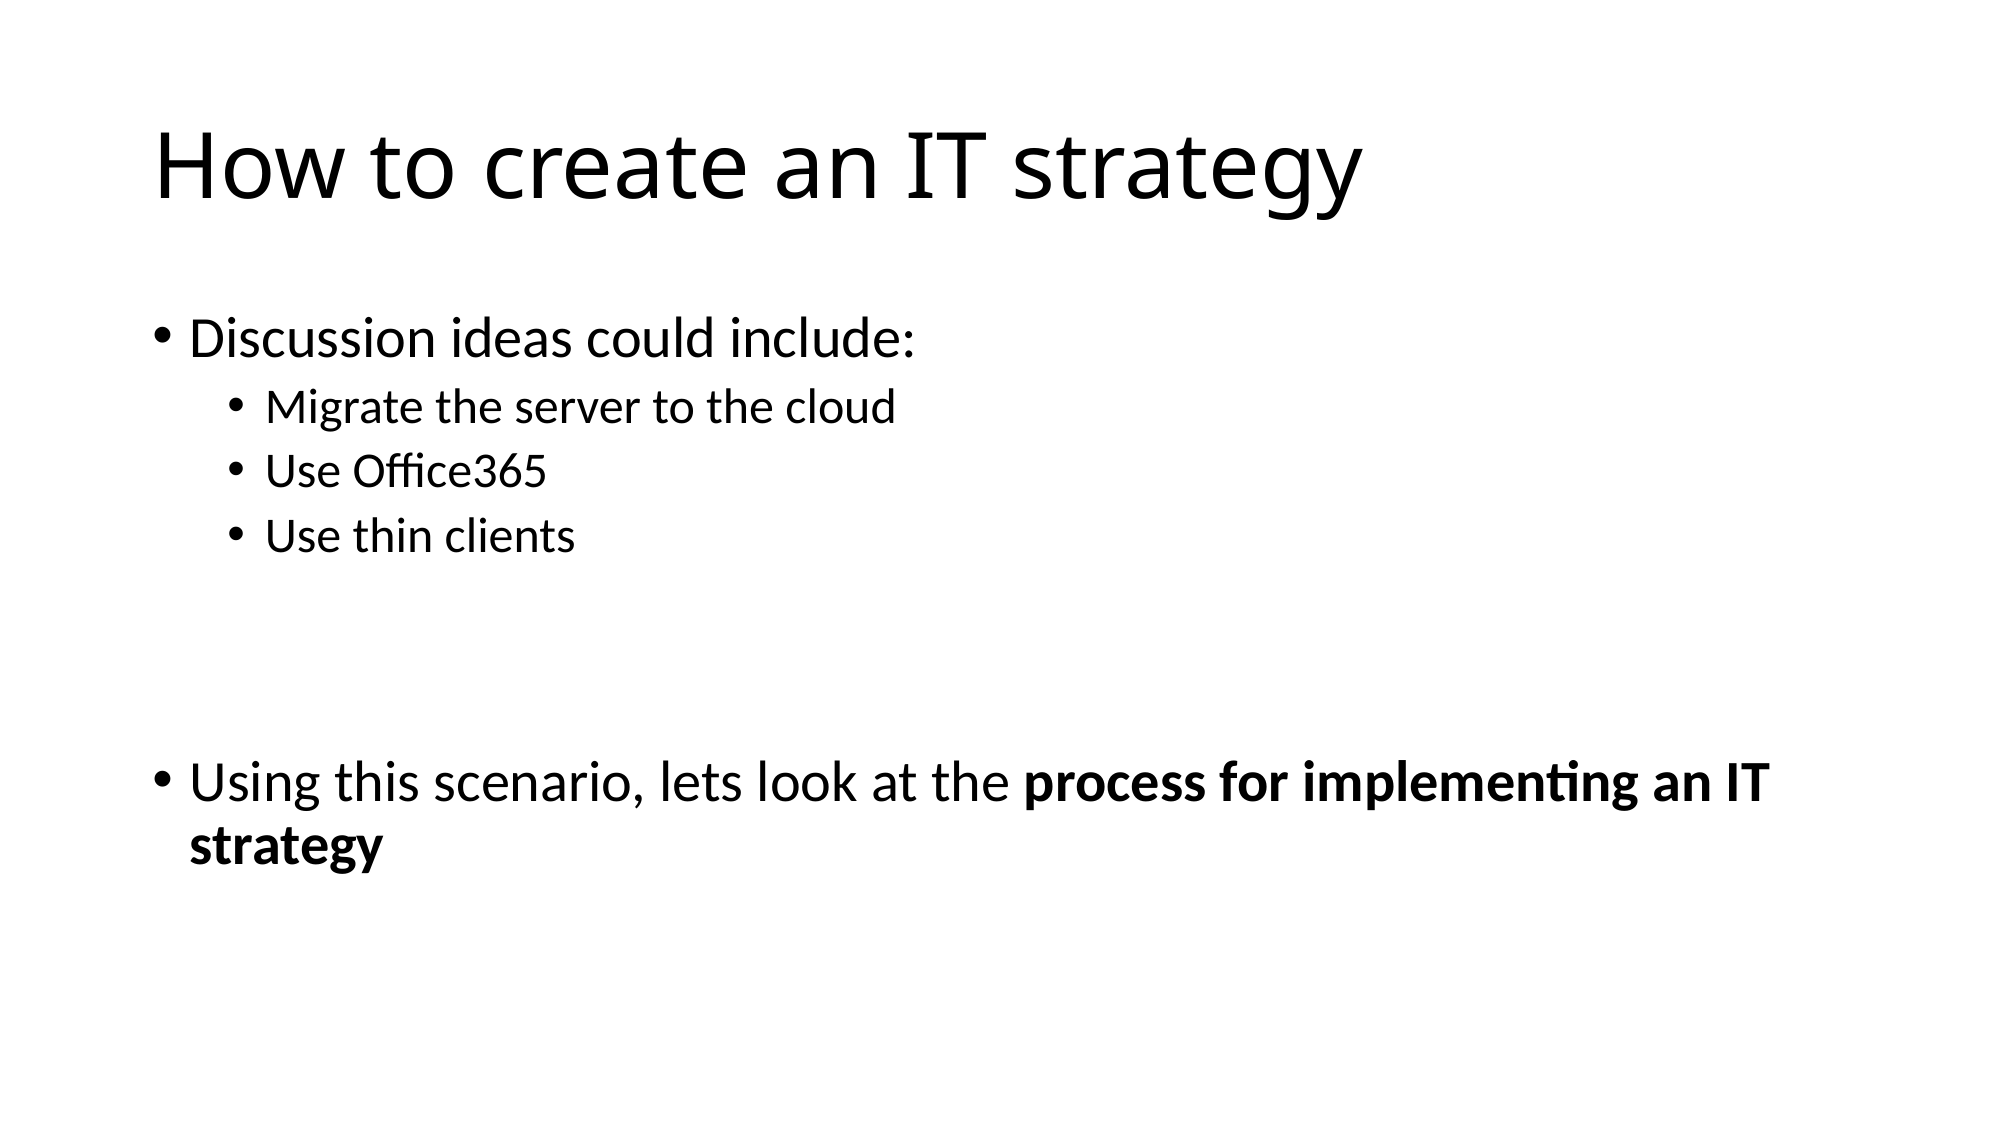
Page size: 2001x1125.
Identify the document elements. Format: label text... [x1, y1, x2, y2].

title How to create an IT strategy [137, 59, 1863, 278]
list Discussion ideas could include: Migrate the server to the cloud Use Office365 Use thin clients Using this scenario, lets look at the process for implementing an IT strategy [137, 299, 1863, 1014]
